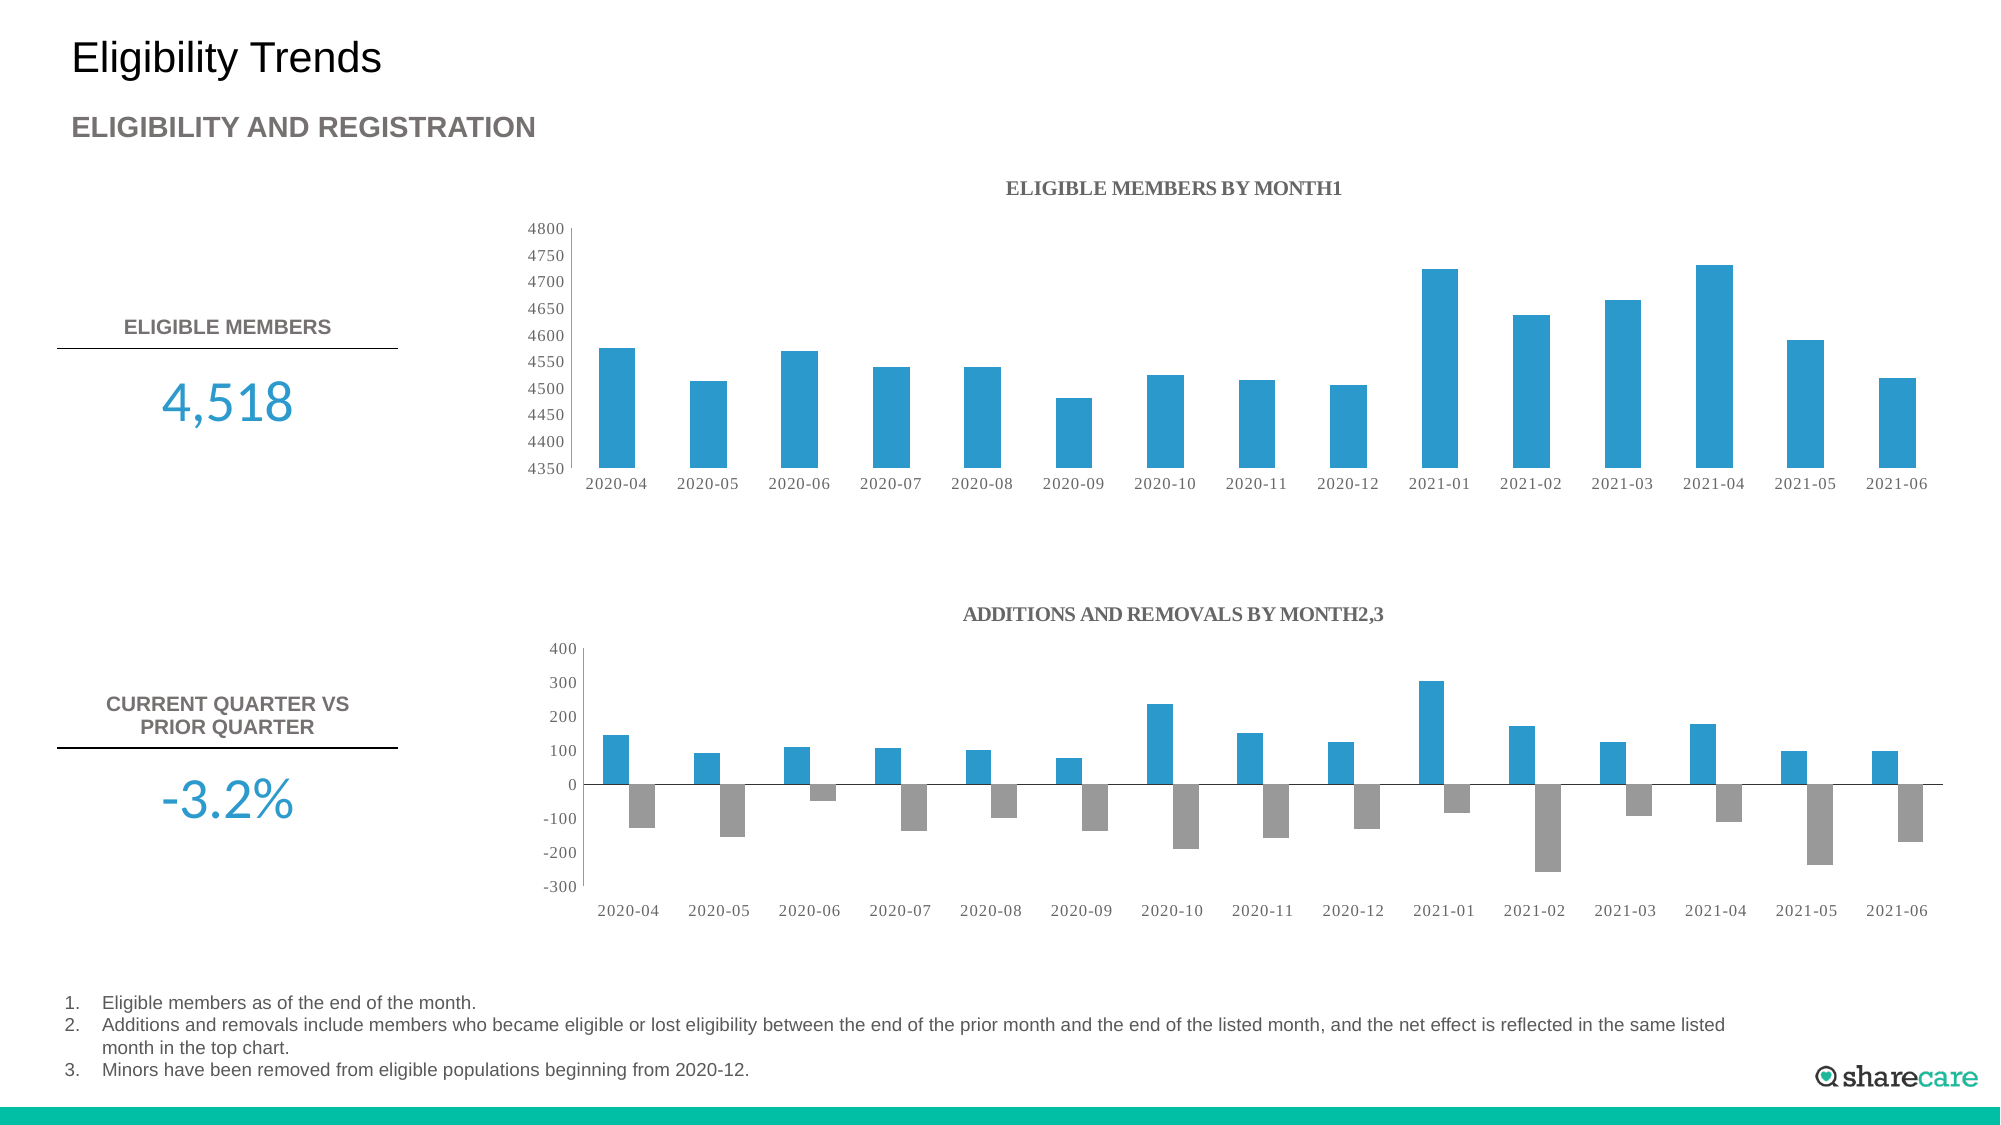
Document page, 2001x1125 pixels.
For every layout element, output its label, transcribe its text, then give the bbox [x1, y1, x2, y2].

list ELIGIBILITY AND REGISTRATION [56, 104, 711, 147]
text_box -3.2% [77, 753, 378, 838]
chart [467, 588, 1944, 969]
table_header CURRENT QUARTER VS PRIOR QUARTER [57, 684, 398, 747]
title Eligibility Trends [56, 27, 1944, 90]
chart [467, 162, 1944, 537]
table_header ELIGIBLE MEMBERS [57, 307, 398, 348]
picture [1815, 1065, 1978, 1087]
text_box Eligible members as of the end of the month. Additions and removals include members who became eligible or lost eligibility between the end of the prior month and the end of the listed month, and the net effect is reflected in the same listed month in the top chart. Minors have been removed from eligible populations beginning from 2020-12. [56, 981, 1767, 1089]
text_box 4,518 [77, 355, 378, 441]
